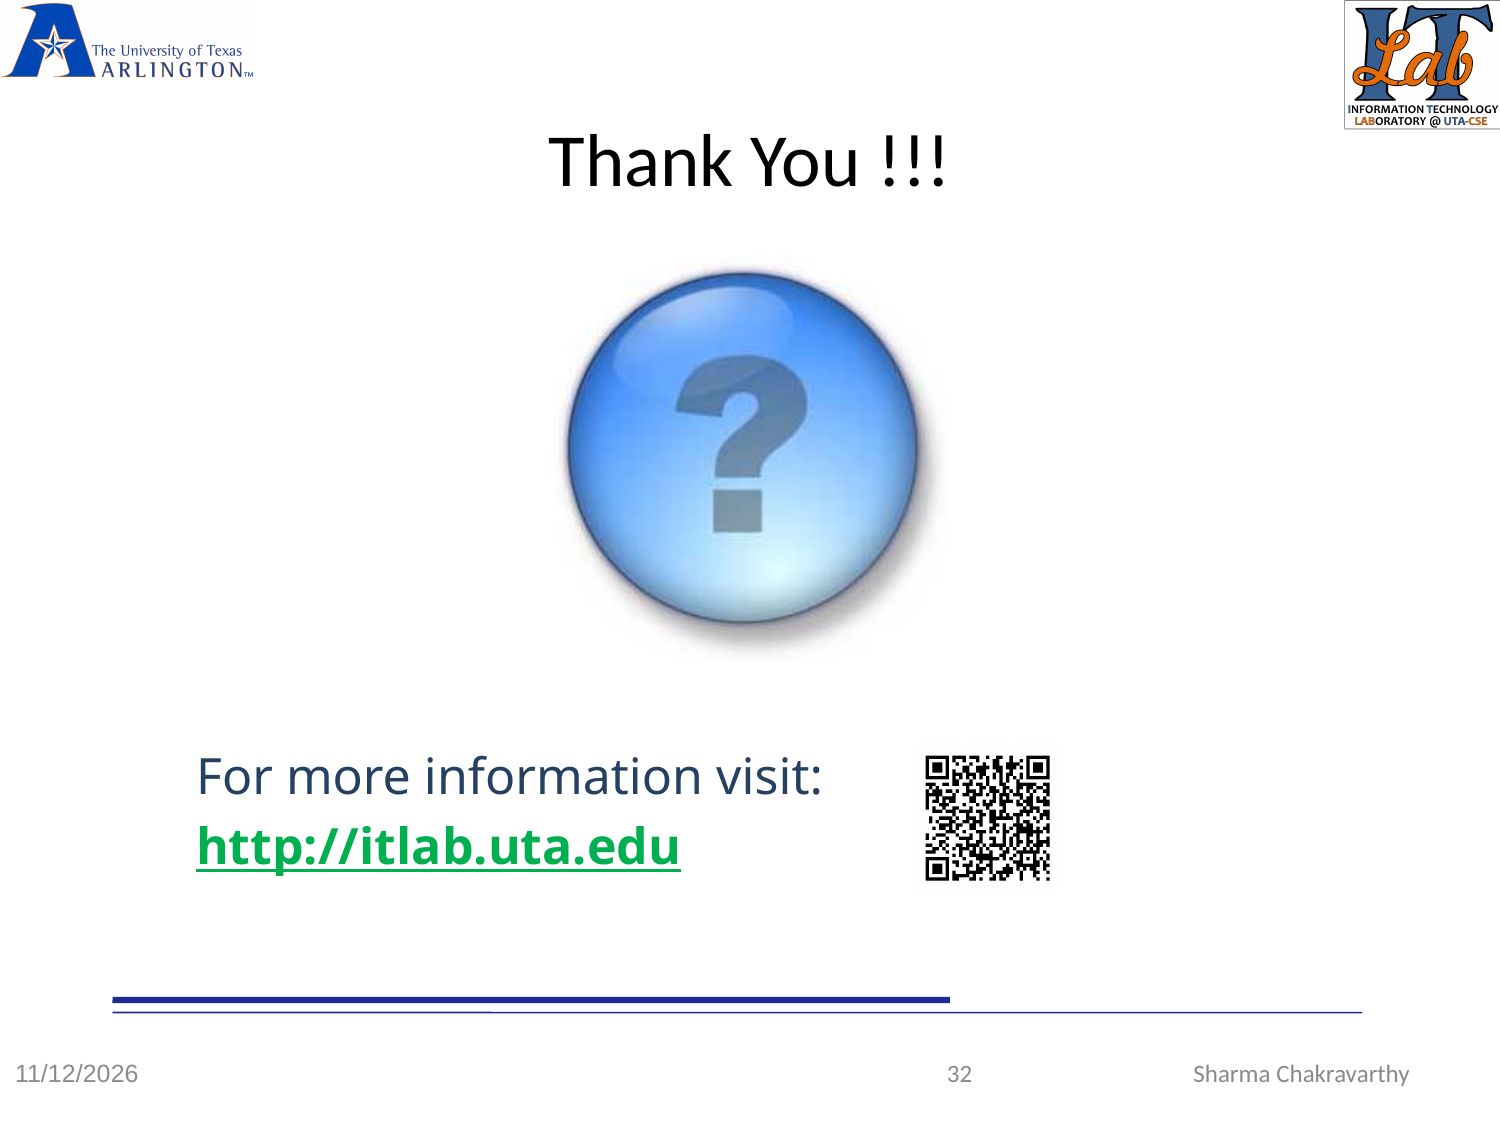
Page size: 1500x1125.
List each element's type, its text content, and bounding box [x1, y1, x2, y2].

slide_number 32 [512, 1042, 988, 1103]
title Thank You !!! [112, 62, 1388, 250]
footer Sharma Chakravarthy [1074, 1042, 1425, 1103]
text_box For more information visit: http://itlab.uta.edu [181, 737, 1319, 961]
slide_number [0, 1042, 350, 1103]
picture [911, 742, 1064, 894]
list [552, 254, 948, 662]
picture [0, 1, 256, 79]
picture [1343, 0, 1500, 137]
